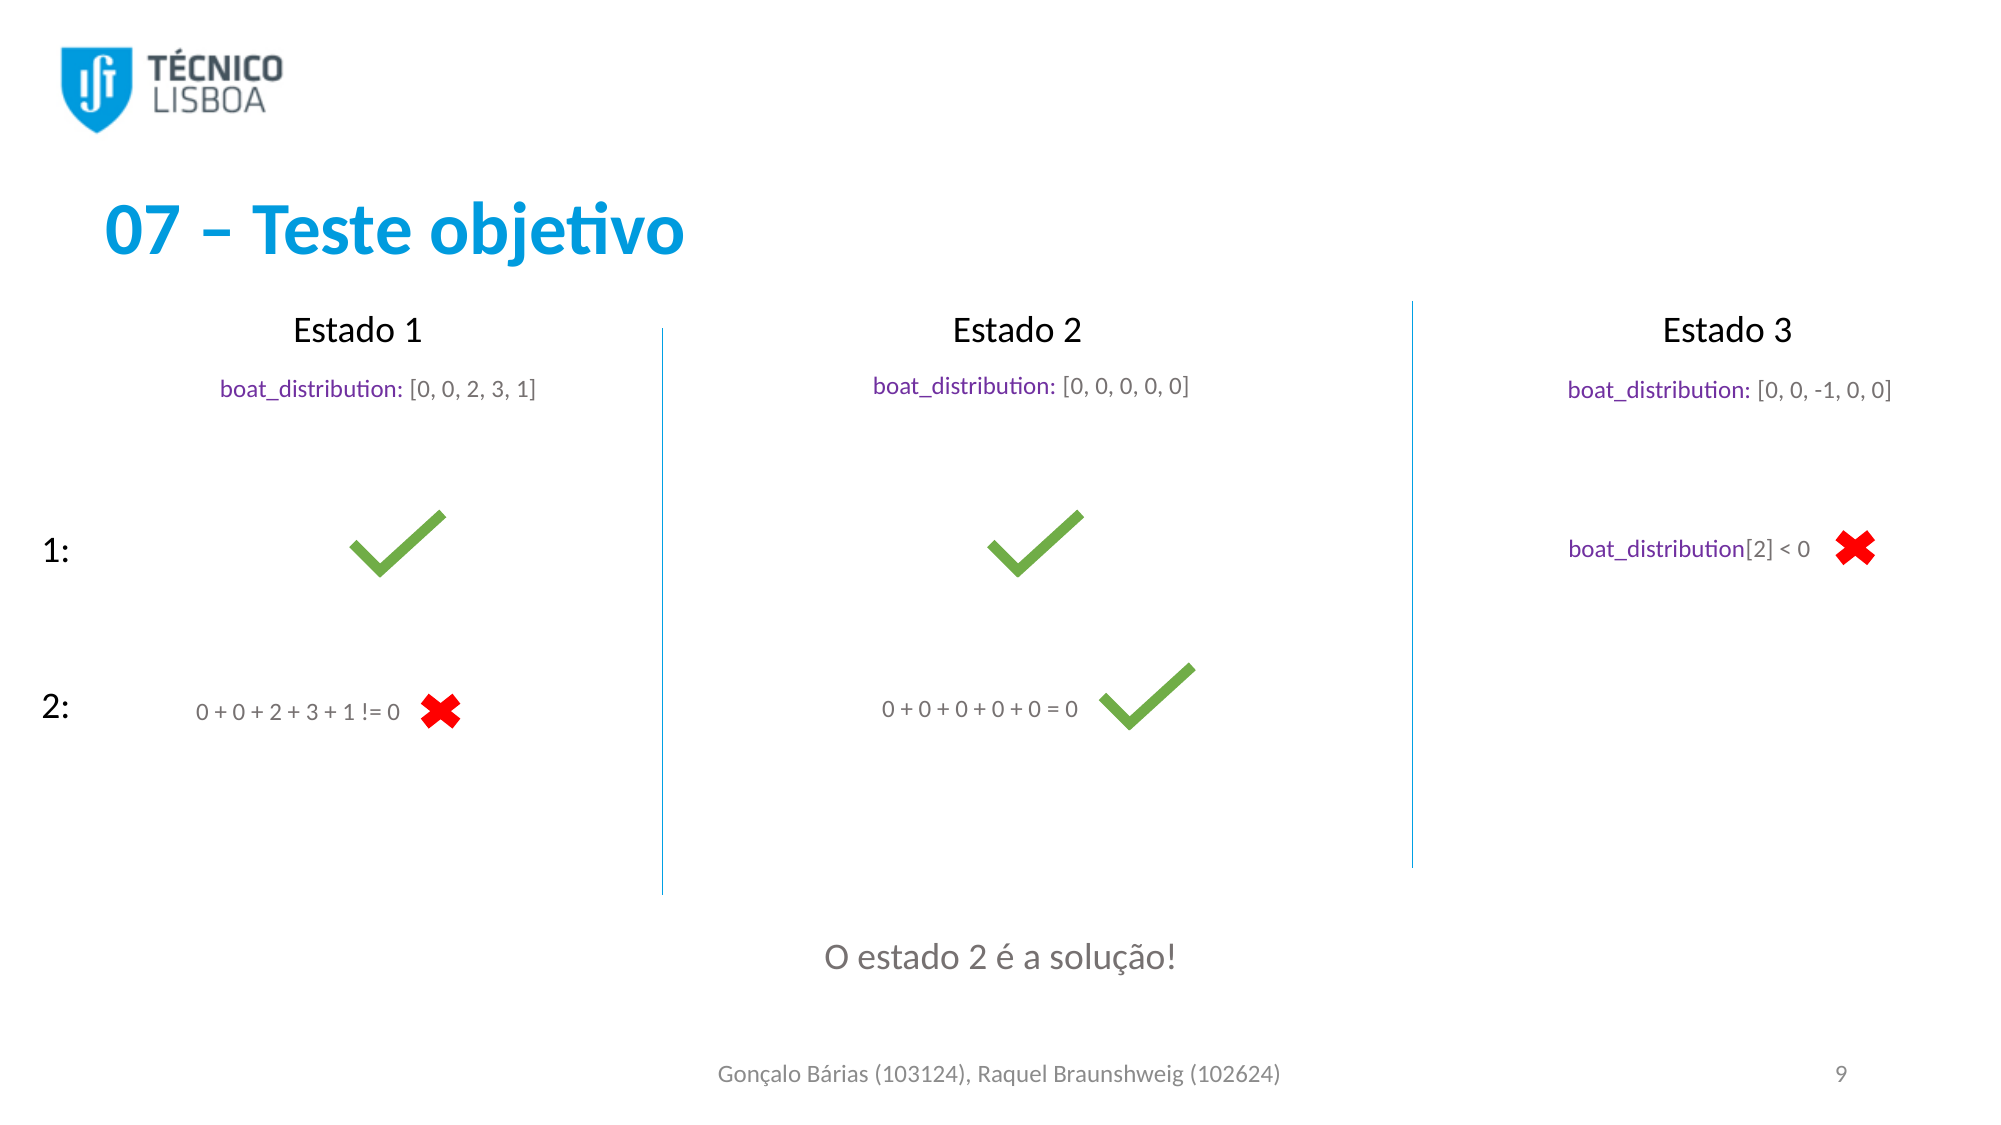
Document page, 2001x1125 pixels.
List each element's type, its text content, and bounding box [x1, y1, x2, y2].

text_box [1126, 666, 1193, 727]
text_box 2: [26, 673, 91, 733]
text_box Estado 2 [938, 298, 1103, 358]
text_box boat_distribution[2] < 0 [1553, 525, 1826, 570]
text_box 1: [26, 517, 91, 578]
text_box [352, 543, 376, 574]
footer Gonçalo Bárias (103124), Raquel Braunshweig (102624) [662, 1042, 1338, 1103]
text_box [376, 513, 443, 574]
text_box O estado 2 é a solução! [809, 924, 1220, 985]
text_box 0 + 0 + 2 + 3 + 1 != 0 [181, 688, 416, 734]
text_box [420, 693, 461, 729]
text_box boat_distribution: [0, 0, -1, 0, 0] [1553, 365, 1908, 411]
text_box [1835, 530, 1876, 566]
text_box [1102, 696, 1126, 727]
text_box boat_distribution: [0, 0, 2, 3, 1] [205, 365, 552, 411]
text_box 0 + 0 + 0 + 0 + 0 = 0 [867, 685, 1094, 731]
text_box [990, 543, 1014, 574]
text_box Estado 1 [278, 298, 443, 358]
slide_number 9 [1412, 1042, 1863, 1103]
text_box boat_distribution: [0, 0, 0, 0, 0] [858, 361, 1205, 407]
picture [26, 15, 299, 147]
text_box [1014, 513, 1081, 574]
text_box 07 – Teste objetivo [90, 171, 822, 277]
text_box Estado 3 [1648, 298, 1813, 358]
